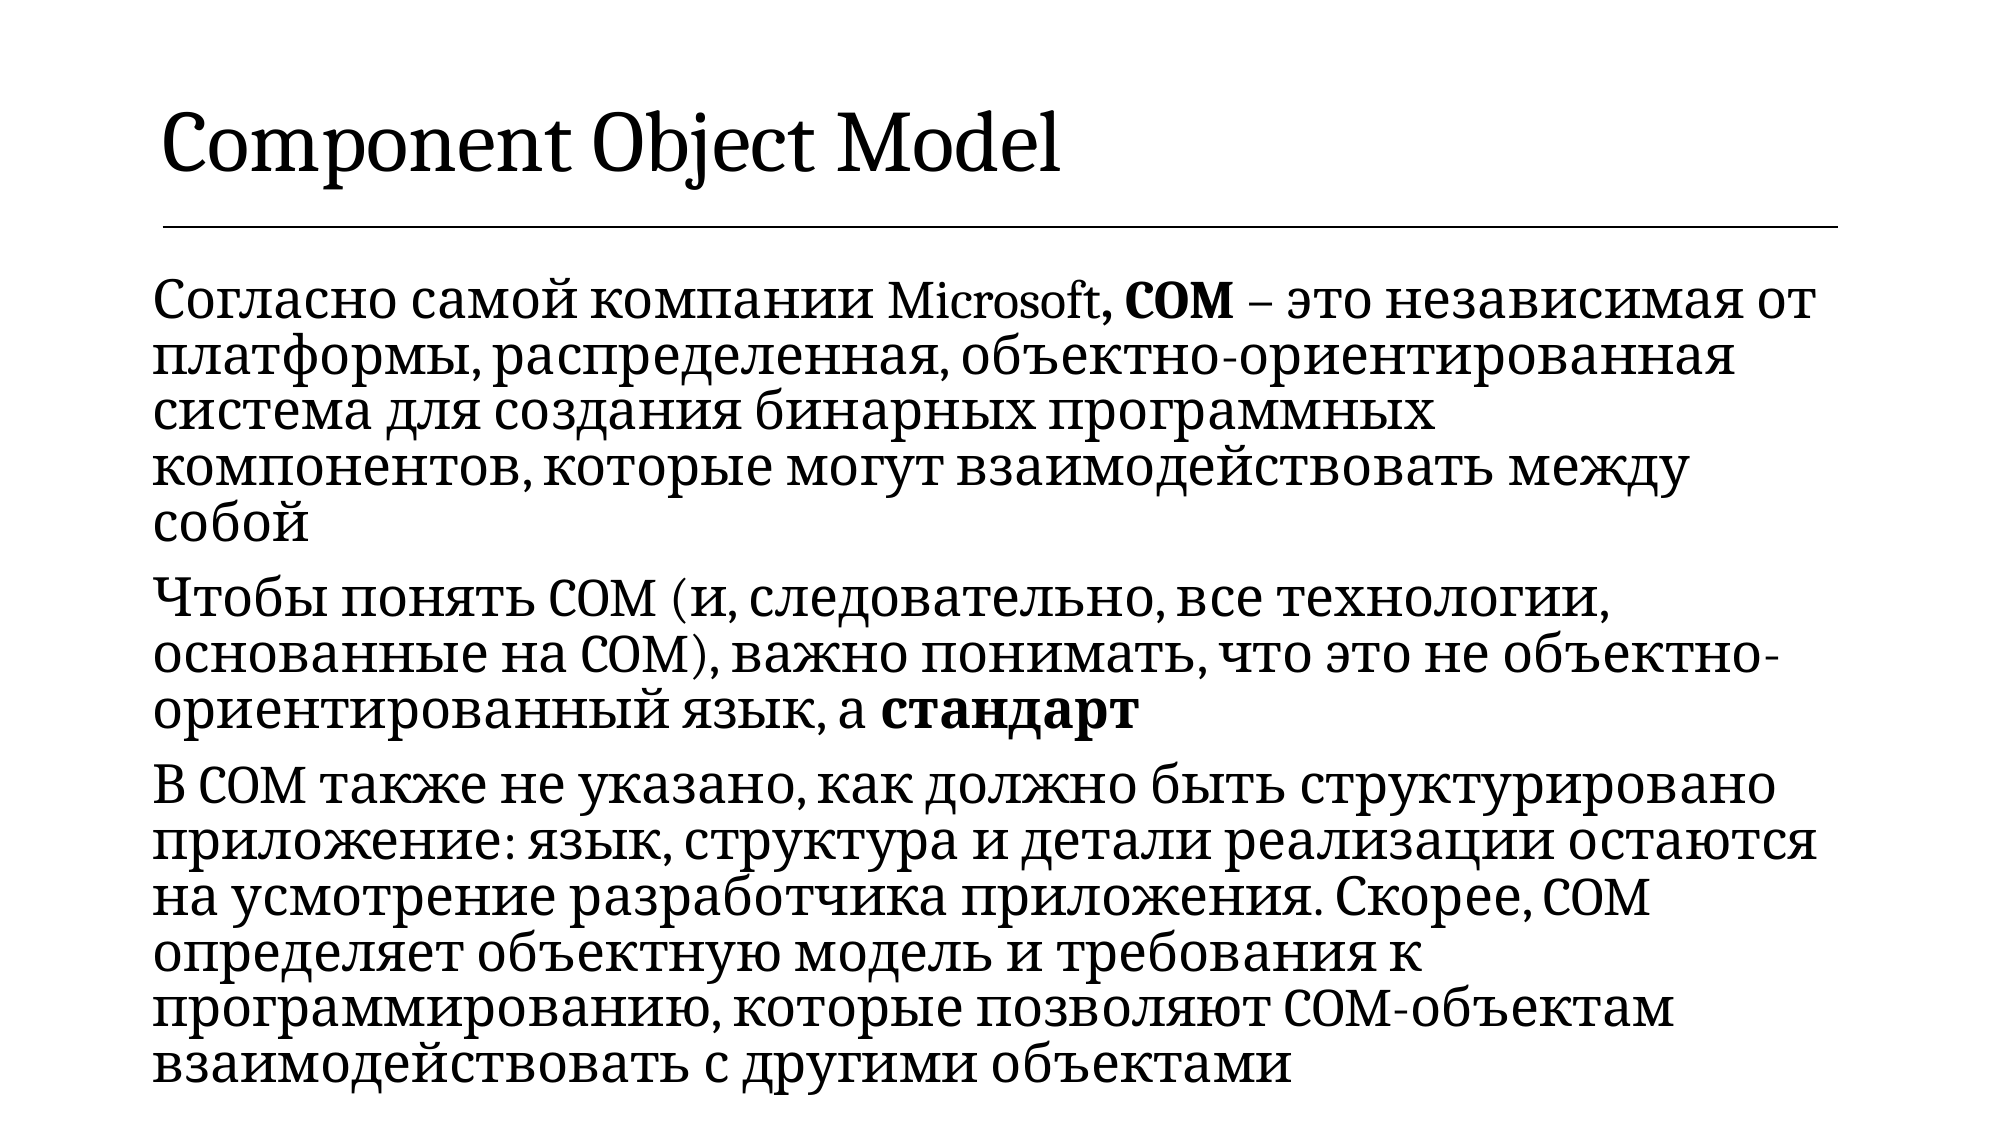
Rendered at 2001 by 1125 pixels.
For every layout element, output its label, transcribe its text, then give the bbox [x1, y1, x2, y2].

list Согласно самой компании Microsoft, COM – это независимая от платформы, распределенная, объектно-ориентированная система для создания бинарных программных компонентов, которые могут взаимодействовать между собой Чтобы понять COM (и, следовательно, все технологии, основанные на COM), важно понимать, что это не объектно-ориентированный язык, а стандарт В COM также не указано, как должно быть структурировано приложение: язык, структура и детали реализации остаются на усмотрение разработчика приложения. Скорее, COM определяет объектную модель и требования к программированию, которые позволяют COM-объектам взаимодействовать с другими объектами [137, 266, 1838, 1107]
table_header Component Object Model [163, 60, 1838, 226]
